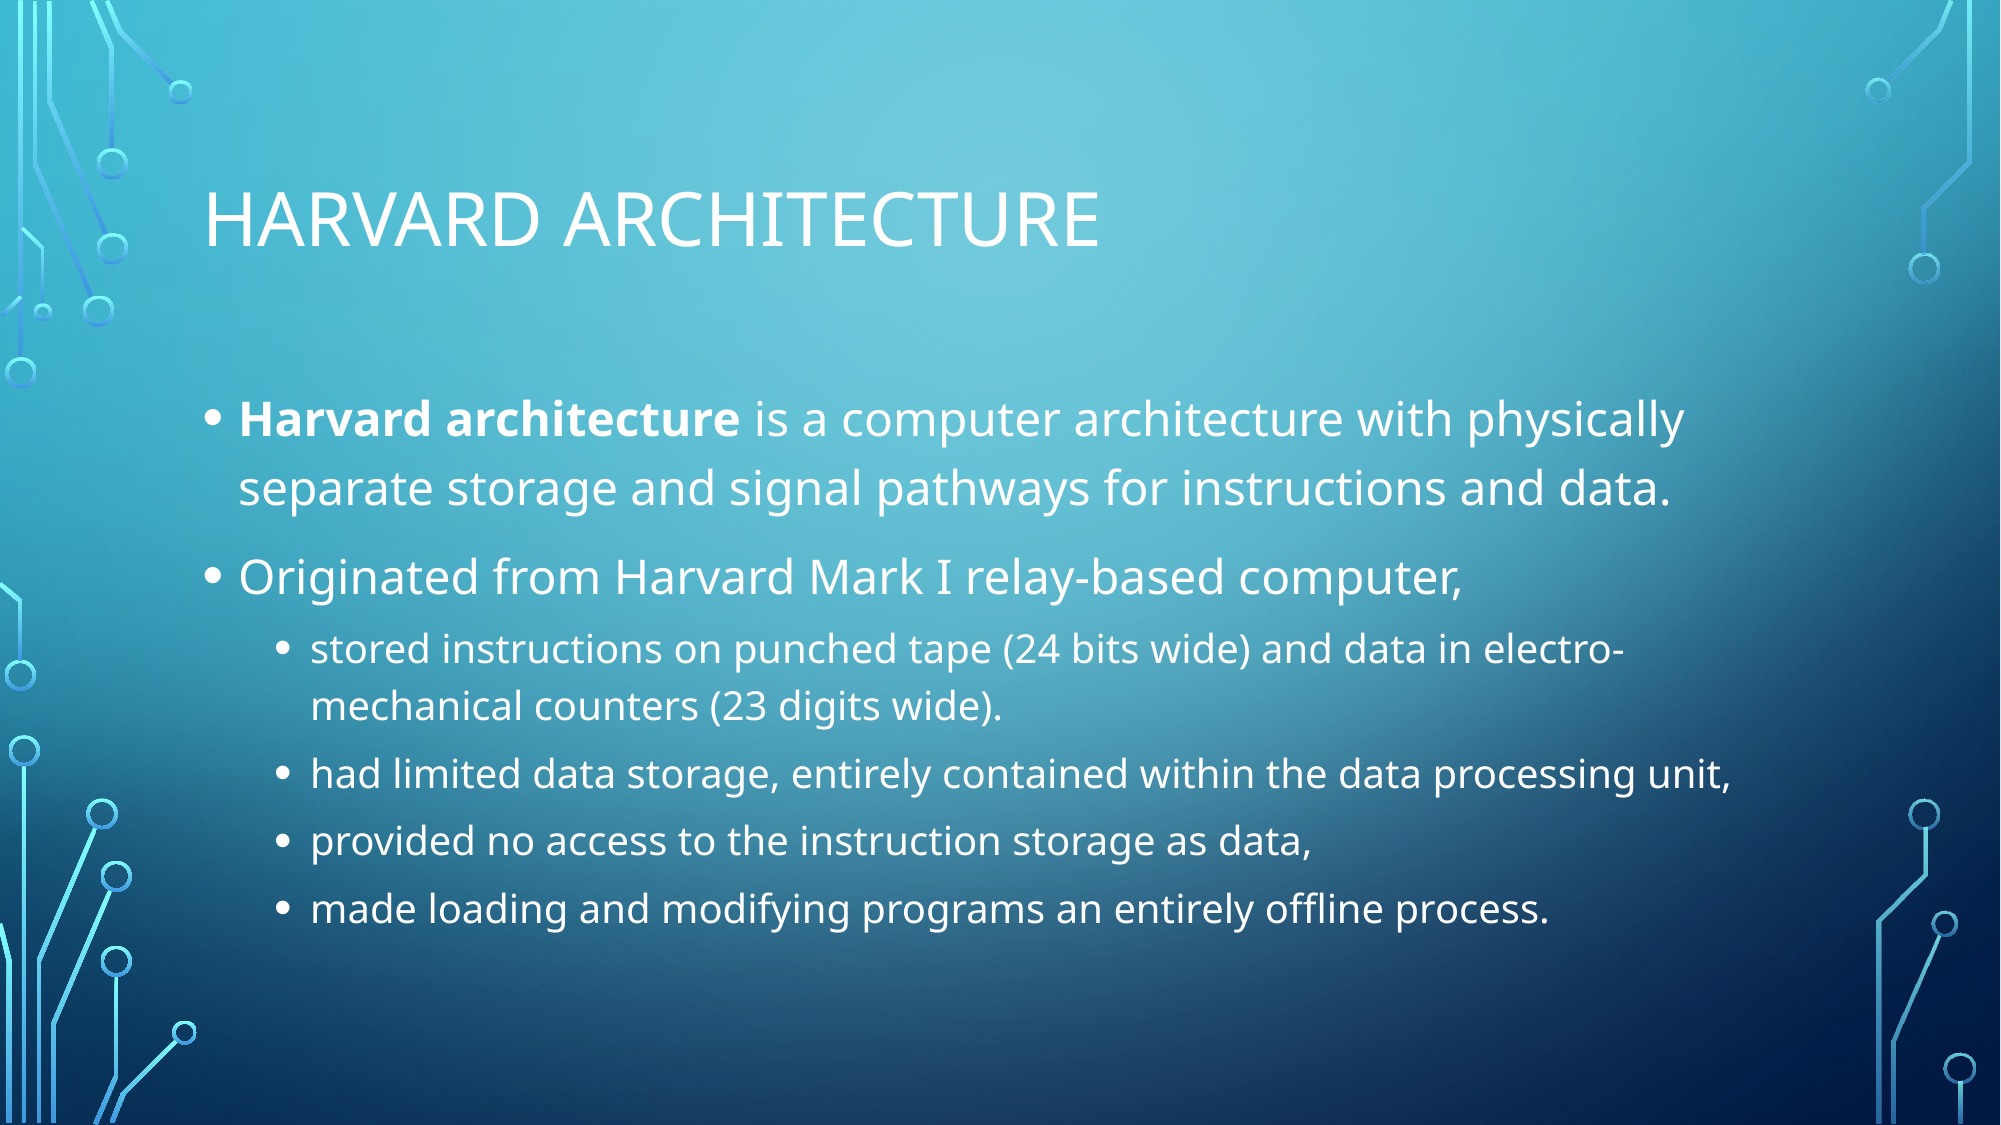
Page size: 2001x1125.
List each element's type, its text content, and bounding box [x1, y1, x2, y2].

title Harvard architecture [187, 101, 1813, 344]
list Harvard architecture is a computer architecture with physically separate storage and signal pathways for instructions and data. Originated from Harvard Mark I relay-based computer, stored instructions on punched tape (24 bits wide) and data in electro-mechanical counters (23 digits wide). had limited data storage, entirely contained within the data processing unit, provided no access to the instruction storage as data, made loading and modifying programs an entirely offline process. [187, 369, 1813, 950]
